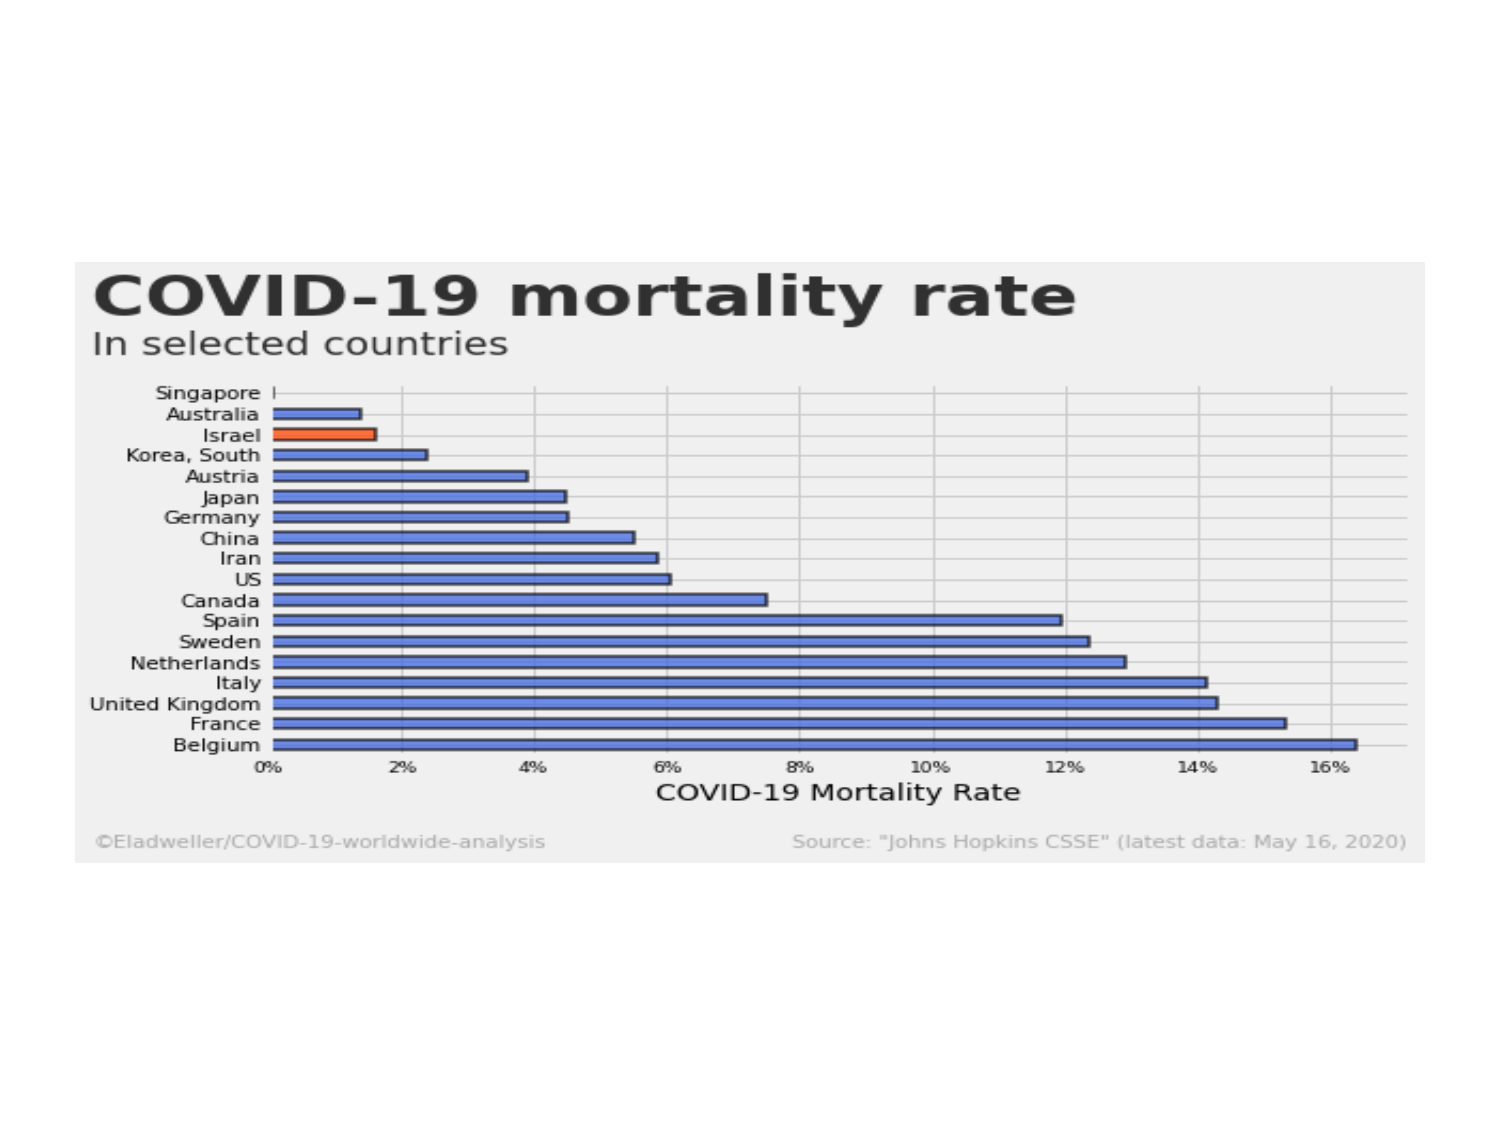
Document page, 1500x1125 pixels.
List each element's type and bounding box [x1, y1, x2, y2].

picture [74, 262, 1426, 863]
